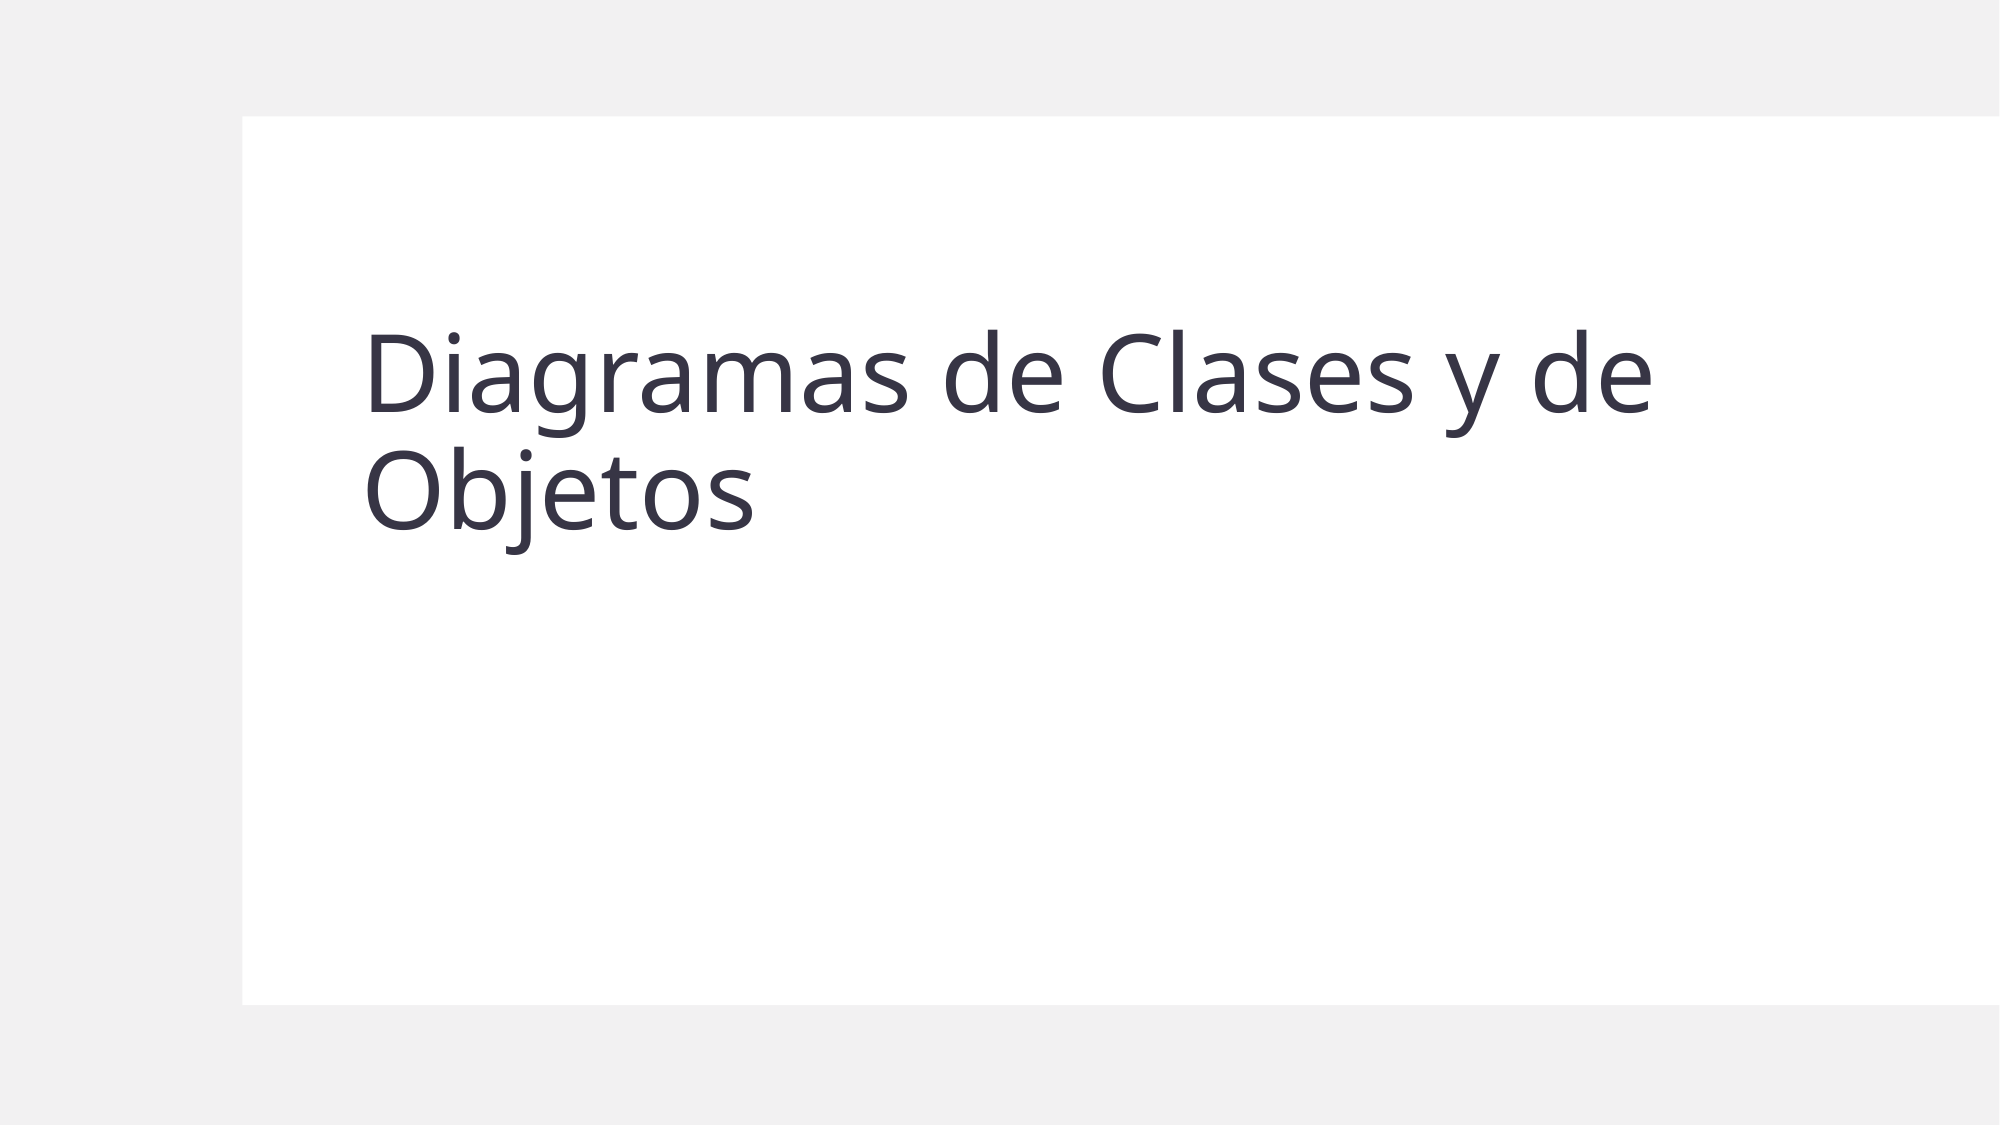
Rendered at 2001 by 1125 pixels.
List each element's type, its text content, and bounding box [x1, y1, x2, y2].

title Diagramas de Clases y de Objetos [345, 327, 2000, 545]
